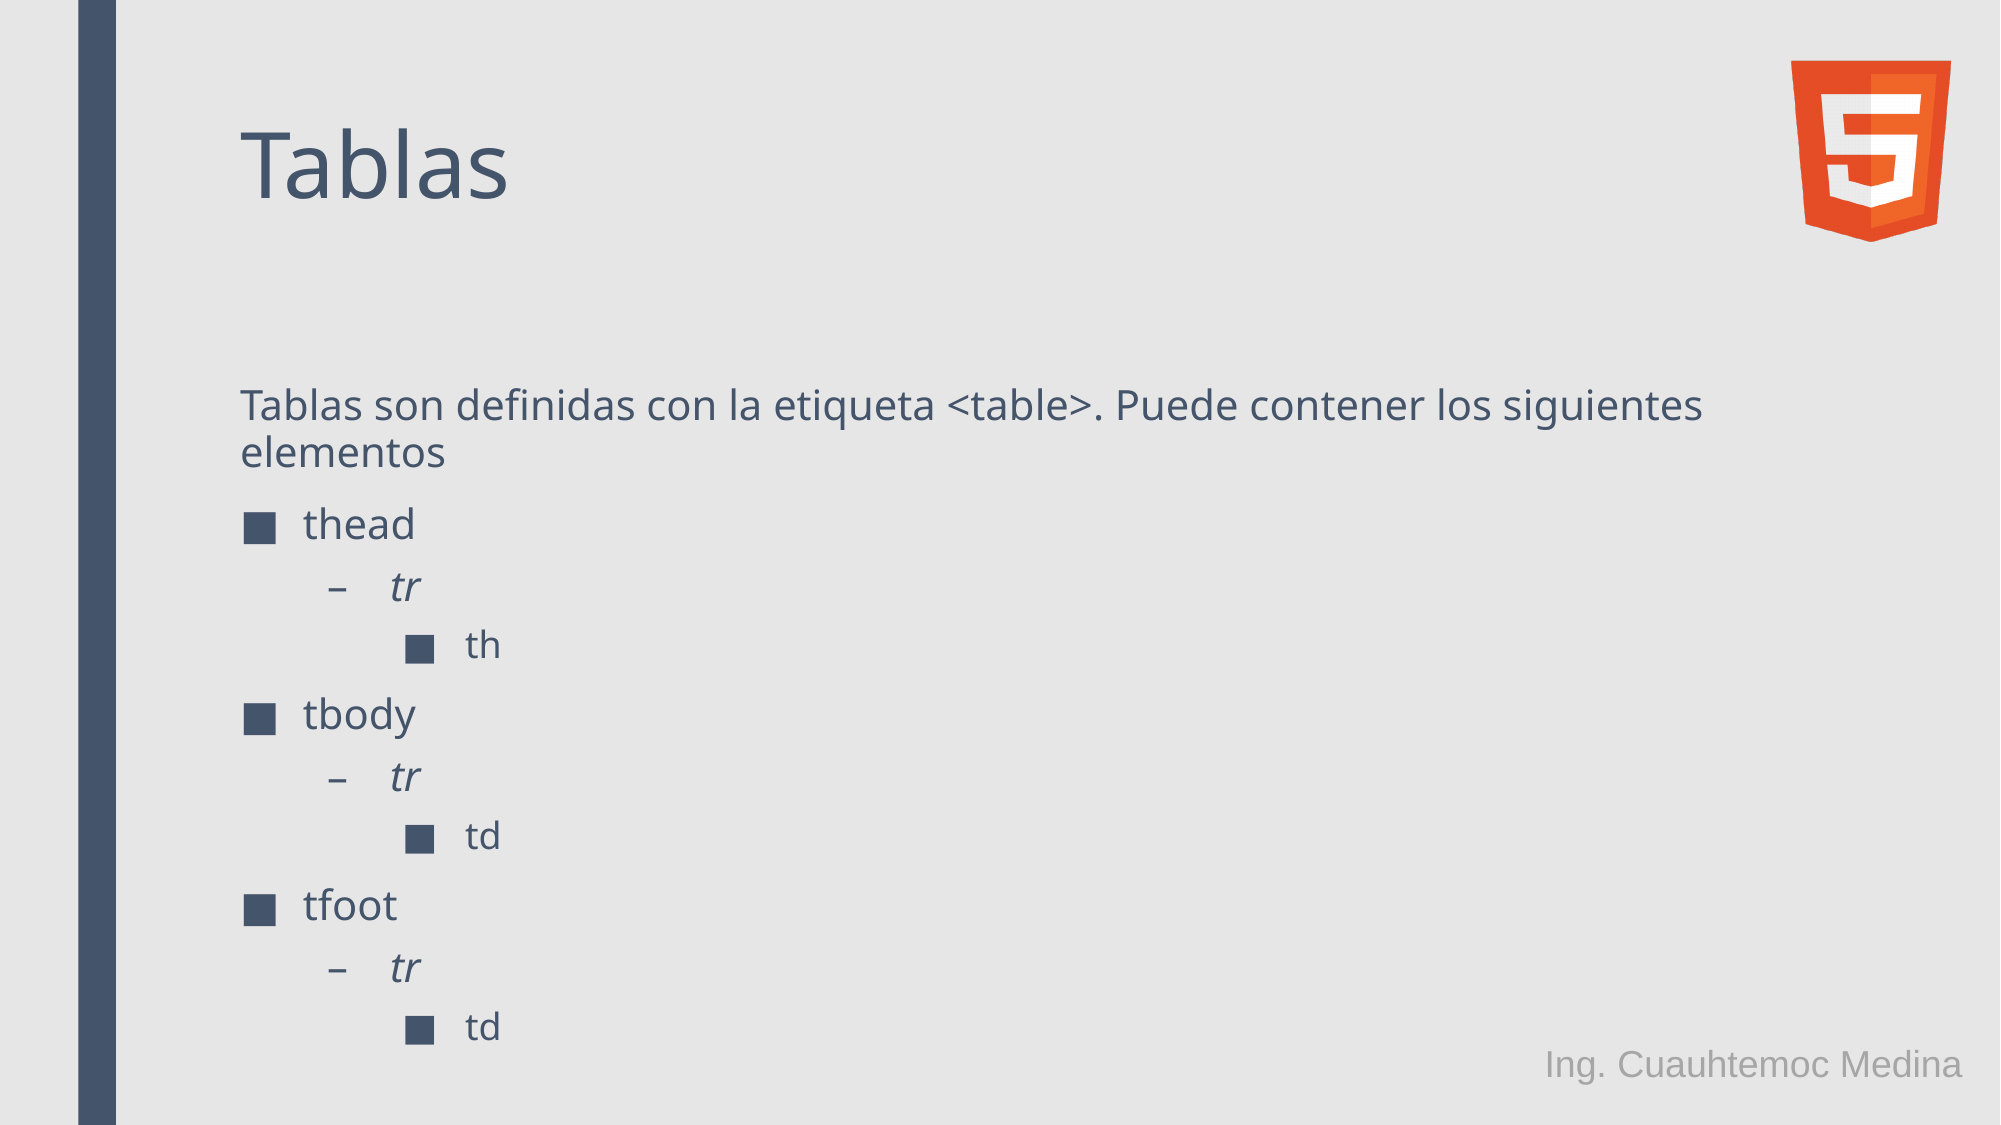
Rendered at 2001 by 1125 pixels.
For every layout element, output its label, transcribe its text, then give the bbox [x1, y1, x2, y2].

list Tablas son definidas con la etiqueta <table>. Puede contener los siguientes elementos thead tr th tbody tr td tfoot tr td [225, 375, 1800, 1069]
picture [1758, 56, 1984, 242]
text_box Ing. Cuauhtemoc Medina [1529, 1032, 1978, 1093]
title Tablas [225, 112, 1800, 357]
